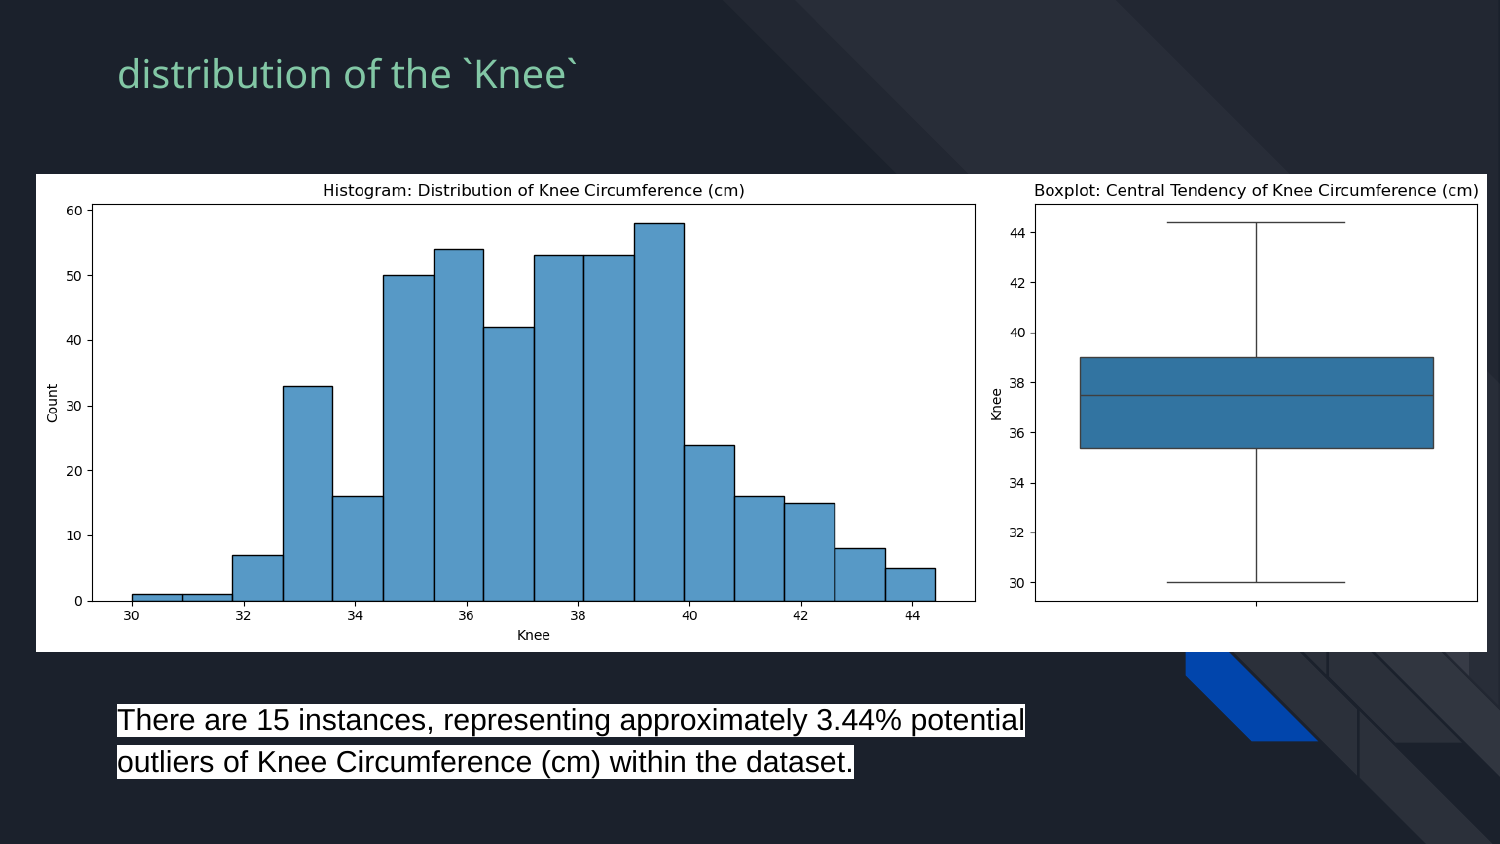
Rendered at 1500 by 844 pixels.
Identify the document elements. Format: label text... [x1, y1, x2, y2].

text_box distribution of the `Knee` [102, 33, 907, 112]
picture [35, 174, 1487, 652]
text_box There are 15 instances, representing approximately 3.44% potential outliers of Knee Circumference (cm) within the dataset. [102, 680, 1110, 794]
